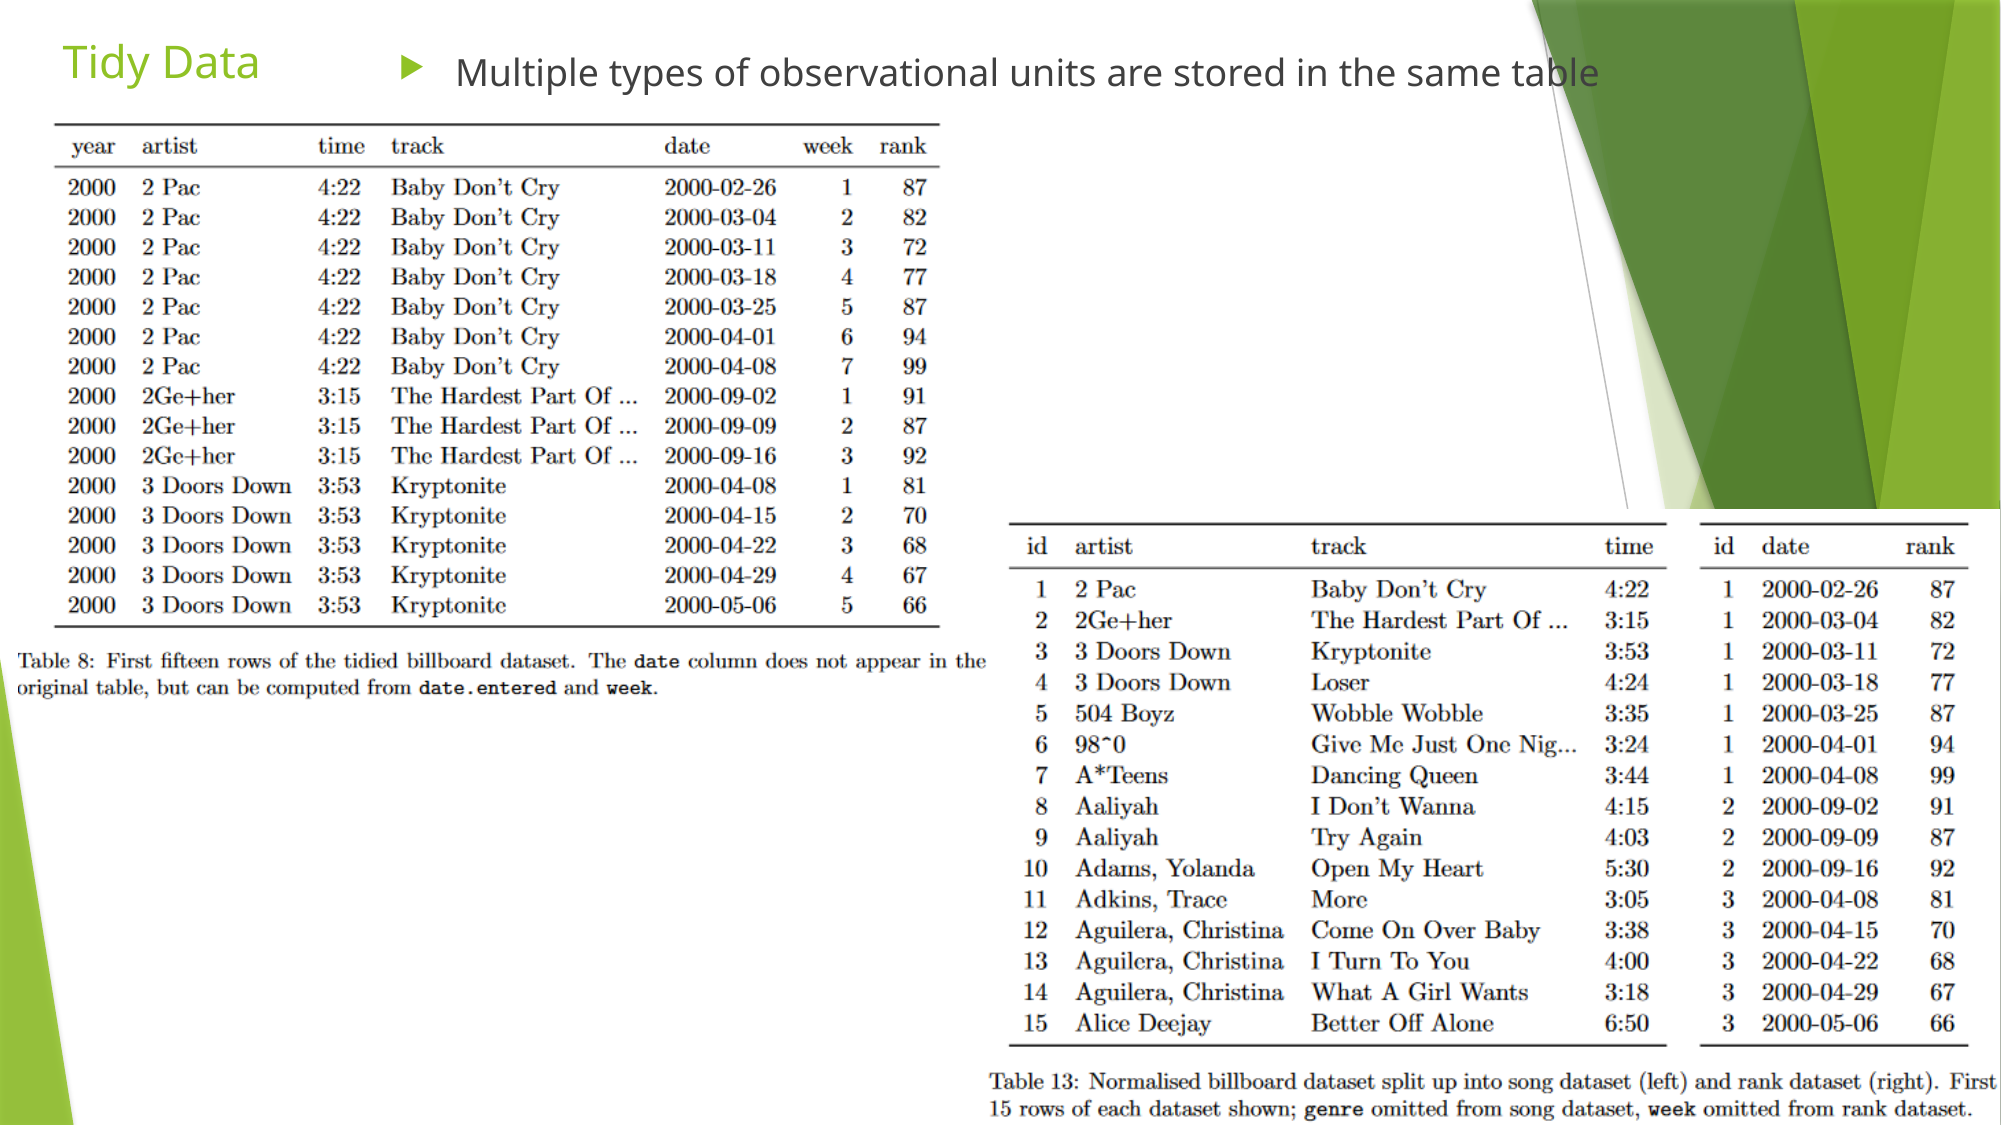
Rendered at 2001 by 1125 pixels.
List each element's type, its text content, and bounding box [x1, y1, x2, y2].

picture [17, 109, 2000, 1125]
title Tidy Data [47, 26, 1458, 96]
list Multiple types of observational units are stored in the same table [383, 41, 1794, 110]
